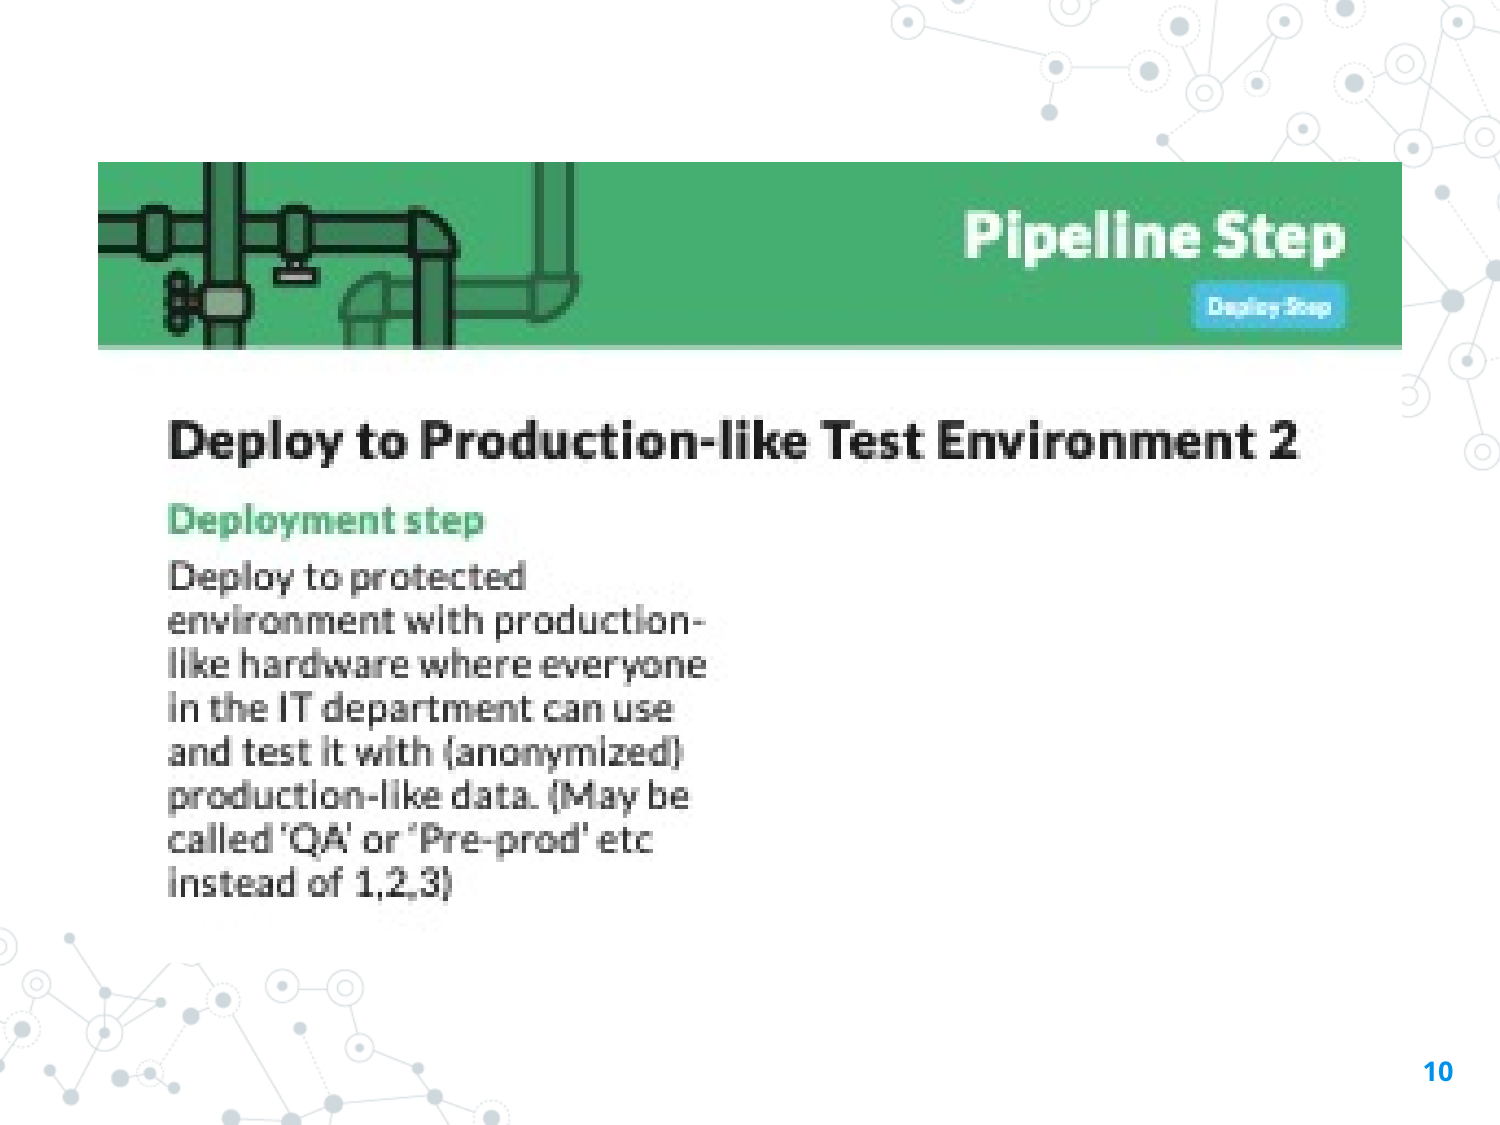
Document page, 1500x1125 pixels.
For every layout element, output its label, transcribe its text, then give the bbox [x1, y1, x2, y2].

slide_number 10 [1378, 1038, 1469, 1125]
picture [0, 0, 1500, 1125]
